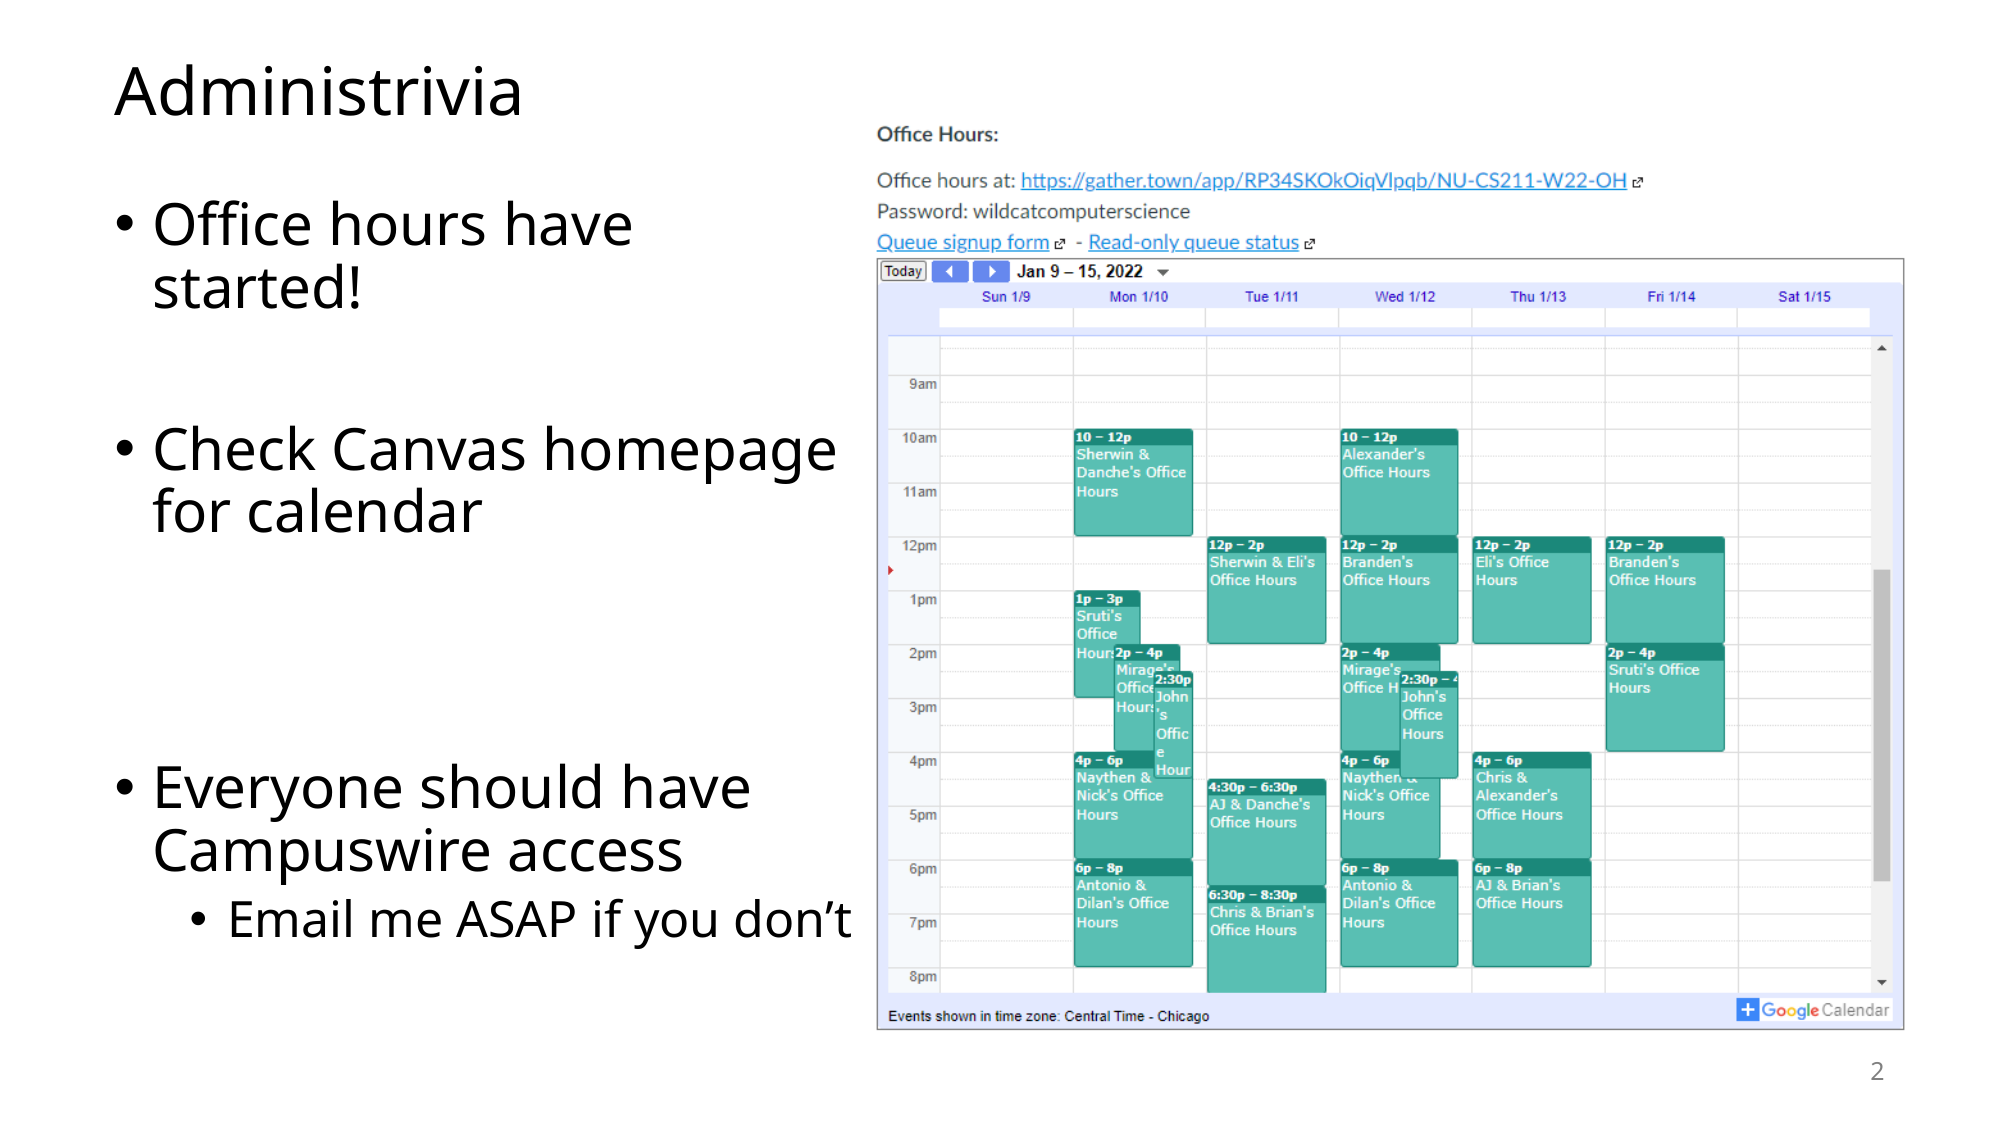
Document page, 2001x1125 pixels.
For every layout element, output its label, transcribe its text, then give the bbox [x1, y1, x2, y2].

title Administrivia [99, 37, 1900, 150]
picture [864, 112, 1925, 1043]
list Office hours have started! Check Canvas homepage for calendar Everyone should have Campuswire access Email me ASAP if you don’t [99, 187, 864, 1013]
slide_number 2 [1749, 1043, 1900, 1103]
